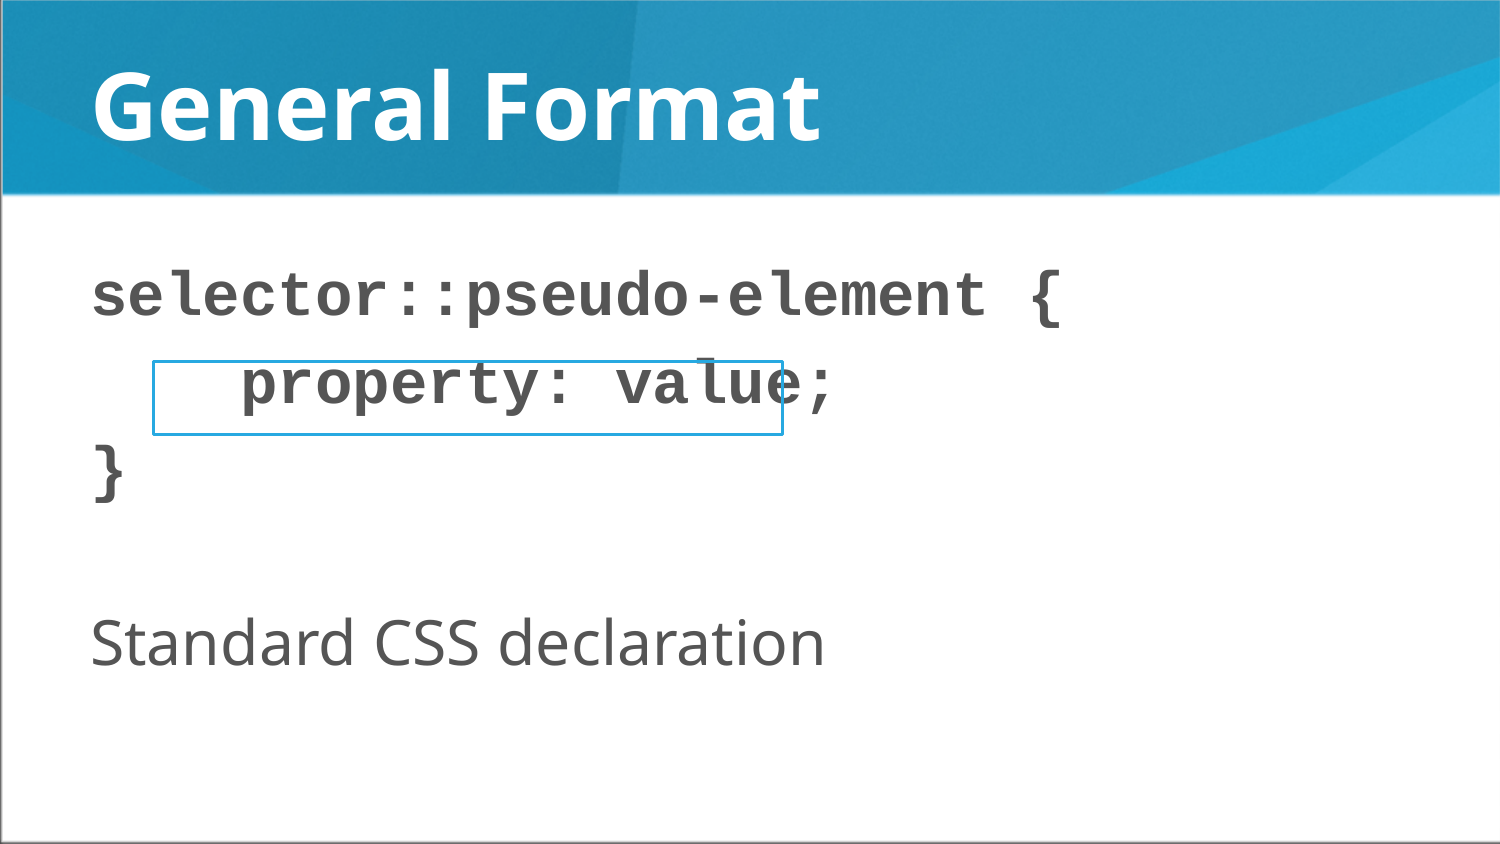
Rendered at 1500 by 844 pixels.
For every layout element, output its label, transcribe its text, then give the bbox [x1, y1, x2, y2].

title General Format [75, 33, 1425, 175]
list selector::pseudo-element { property: value; } Standard CSS declaration [75, 238, 1432, 800]
text_box [153, 361, 783, 435]
picture [0, 0, 1500, 844]
